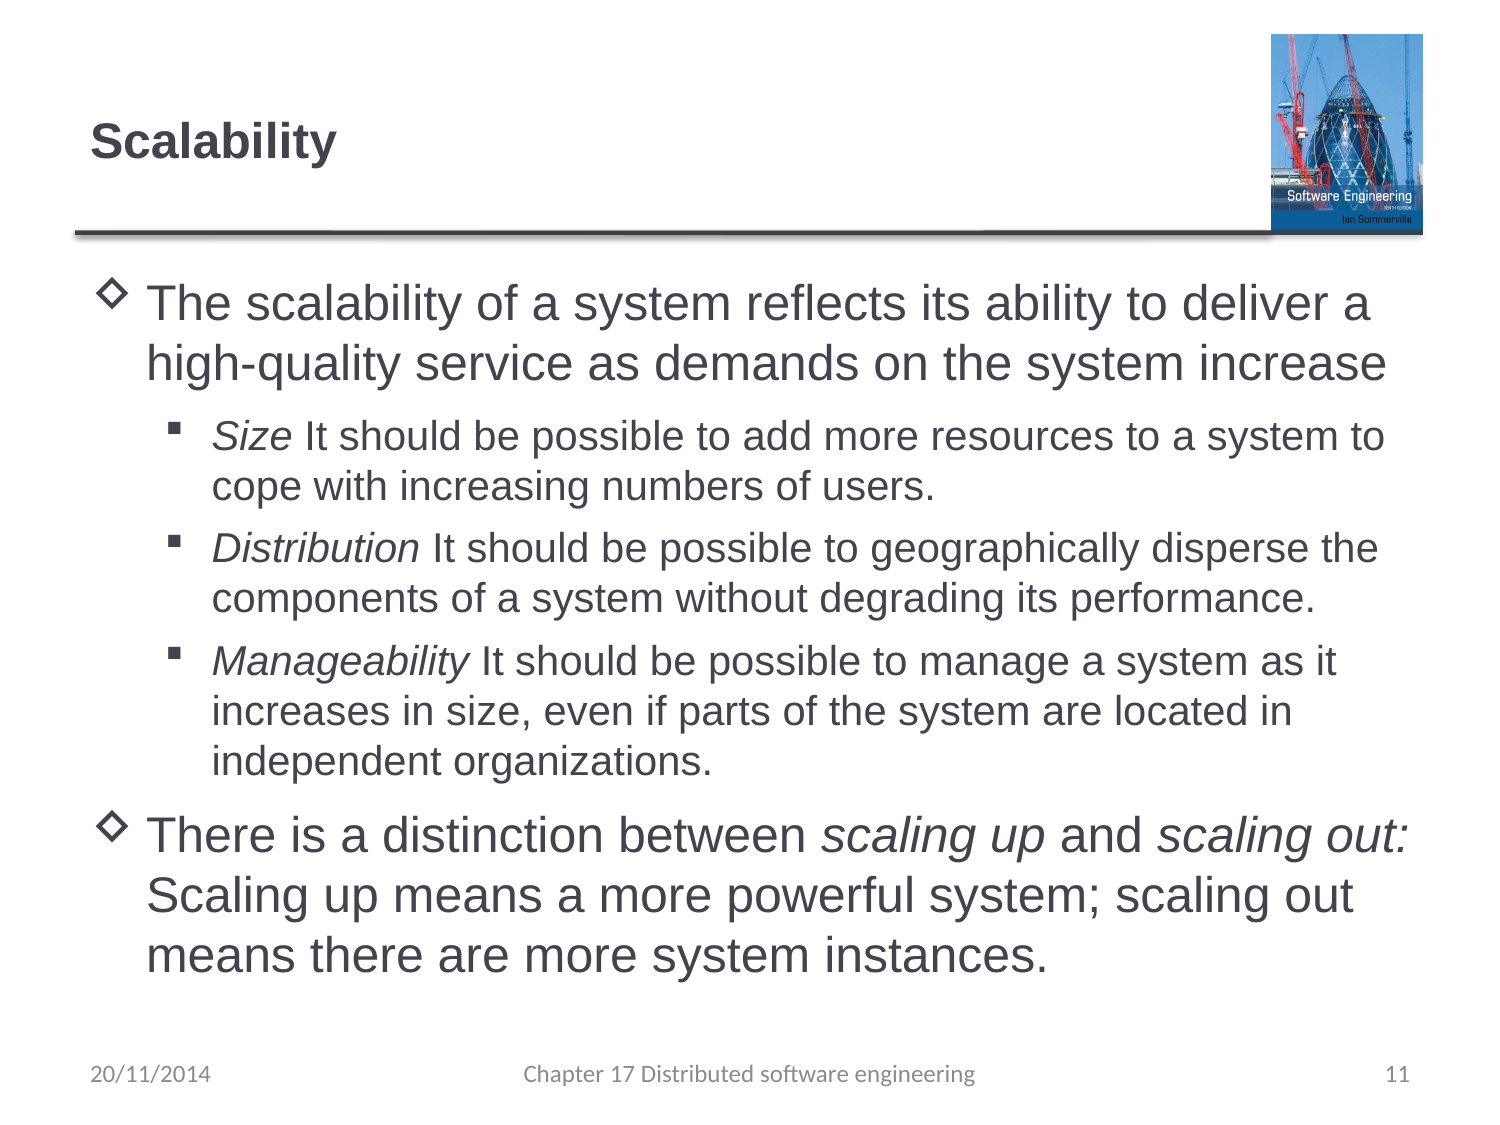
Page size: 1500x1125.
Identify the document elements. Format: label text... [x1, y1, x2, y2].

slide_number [75, 1042, 425, 1103]
slide_number 11 [1074, 1042, 1425, 1103]
title Scalability [74, 44, 1272, 233]
list The scalability of a system reflects its ability to deliver a high-quality service as demands on the system increase Size It should be possible to add more resources to a system to cope with increasing numbers of users. Distribution It should be possible to geographically disperse the components of a system without degrading its performance. Manageability It should be possible to manage a system as it increases in size, even if parts of the system are located in independent organizations. There is a distinction between scaling up and scaling out: Scaling up means a more powerful system; scaling out means there are more system instances. [75, 262, 1425, 1005]
footer Chapter 17 Distributed software engineering [425, 1042, 1074, 1103]
picture [1271, 34, 1423, 230]
